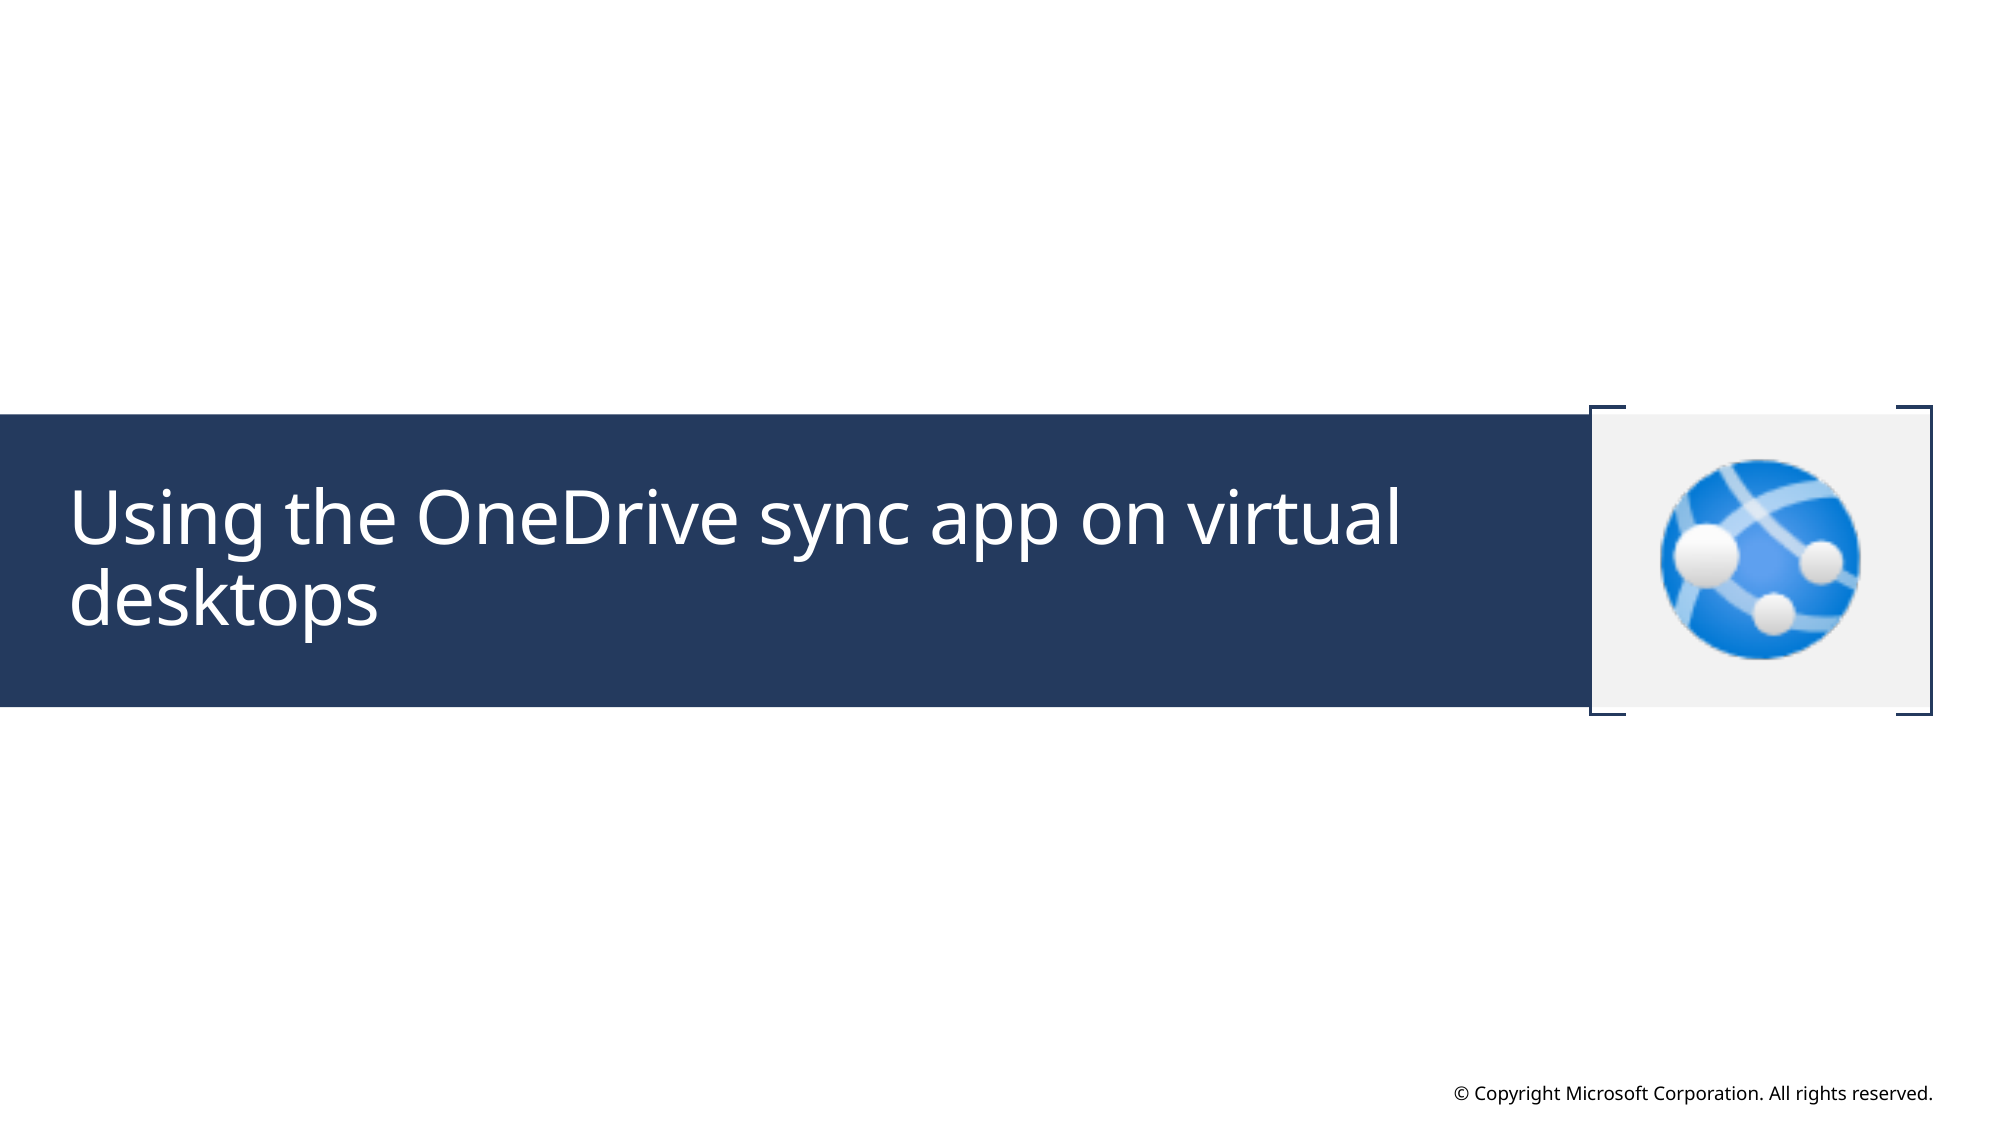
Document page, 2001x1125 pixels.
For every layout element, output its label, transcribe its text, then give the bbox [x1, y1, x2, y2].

title Using the OneDrive sync app on virtual desktops [68, 414, 1577, 708]
picture [1656, 455, 1867, 667]
